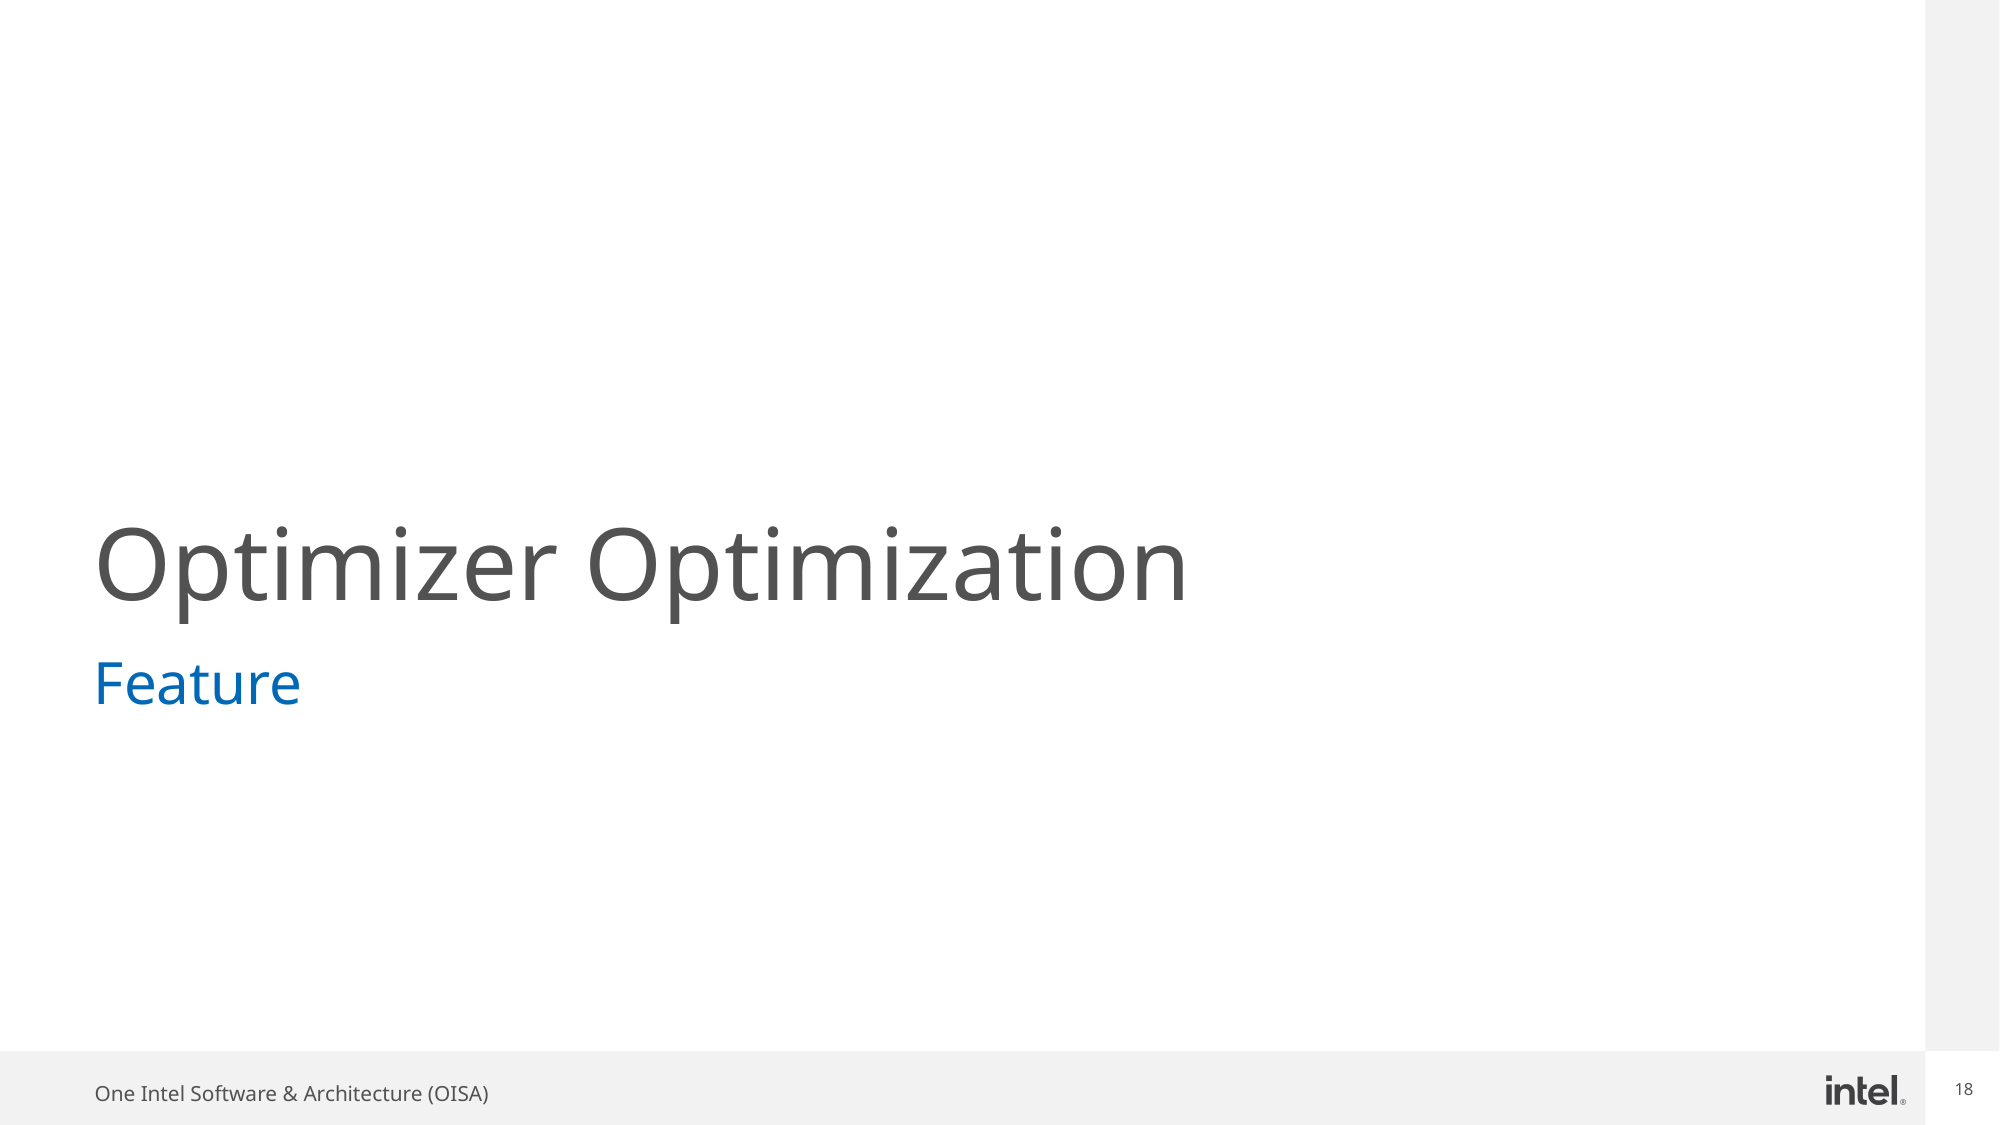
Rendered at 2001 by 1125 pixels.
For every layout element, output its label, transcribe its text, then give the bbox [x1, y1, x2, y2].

picture [1826, 1075, 1906, 1105]
list Feature [93, 645, 1903, 719]
title Optimizer Optimization [93, 350, 1901, 623]
